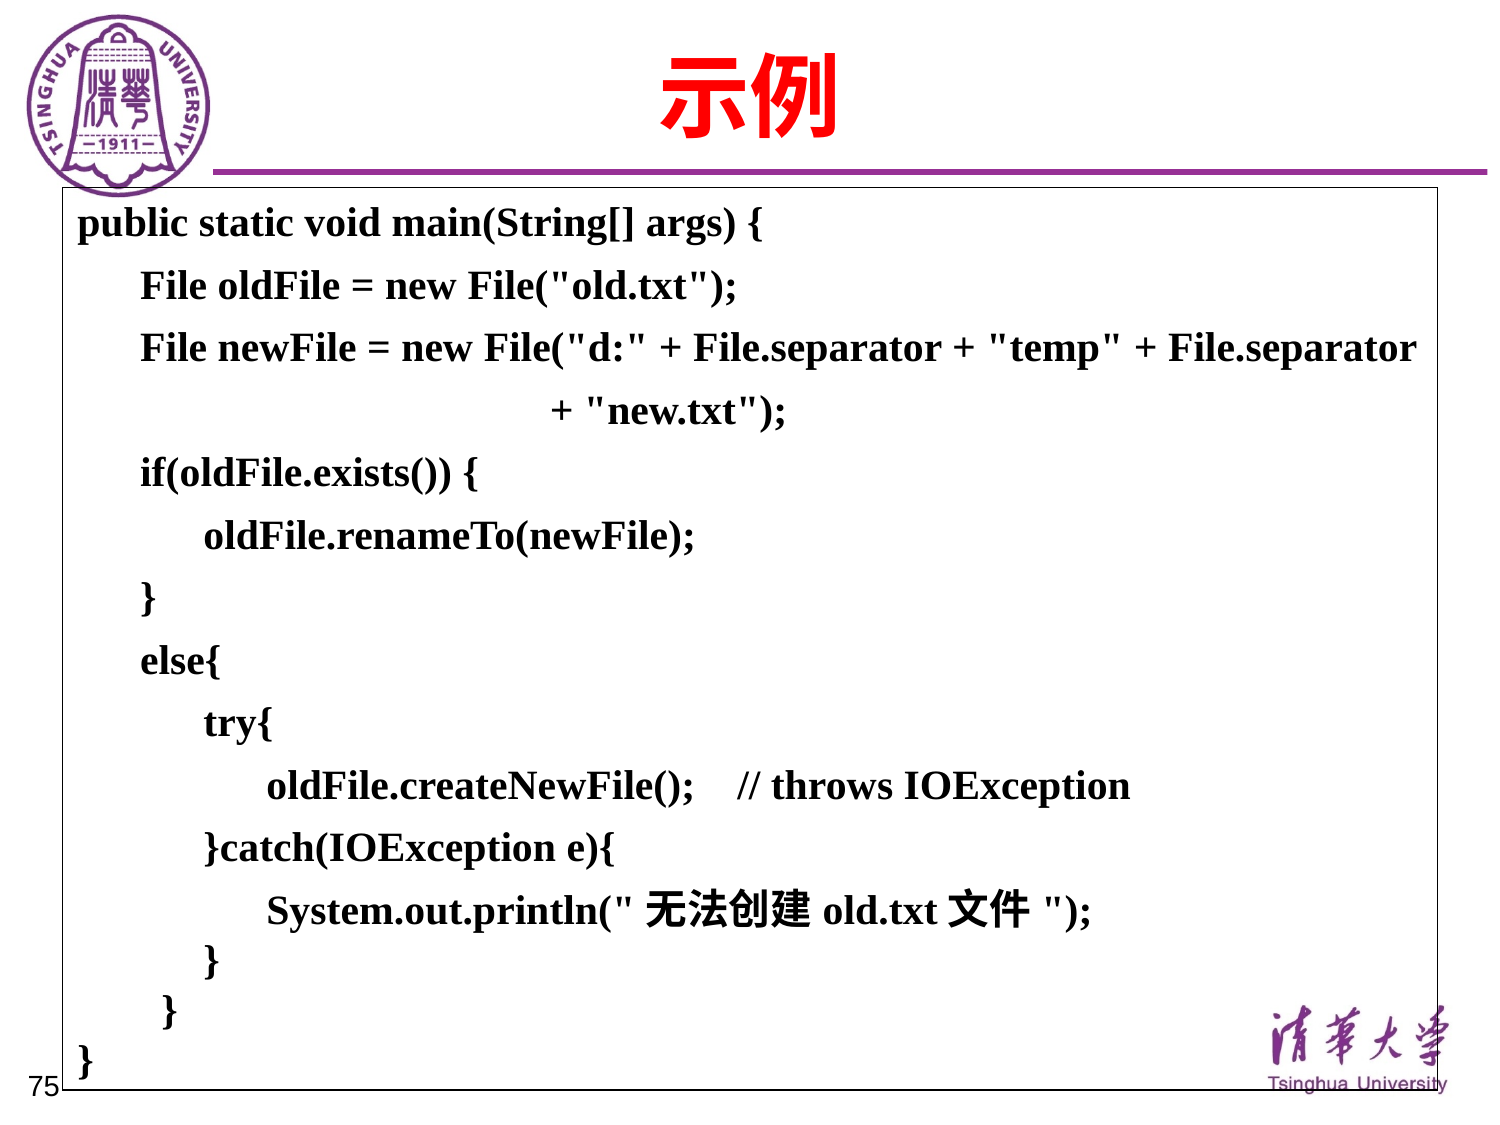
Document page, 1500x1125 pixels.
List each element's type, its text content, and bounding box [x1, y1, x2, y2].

title 示例 [24, 37, 1476, 151]
text_box public static void main(String[] args) { File oldFile = new File("old.txt"); File newFile = new File("d:" + File.separator + "temp" + File.separator + "new.txt"); if(oldFile.exists()) { oldFile.renameTo(newFile); } else{ try{ oldFile.createNewFile(); // throws IOException }catch(IOException e){ System.out.println("无法创建old.txt文件"); } } } [62, 187, 1438, 1091]
picture [24, 12, 213, 37]
picture [24, 151, 213, 200]
footer 75 [12, 1059, 176, 1125]
picture [1262, 999, 1454, 1101]
